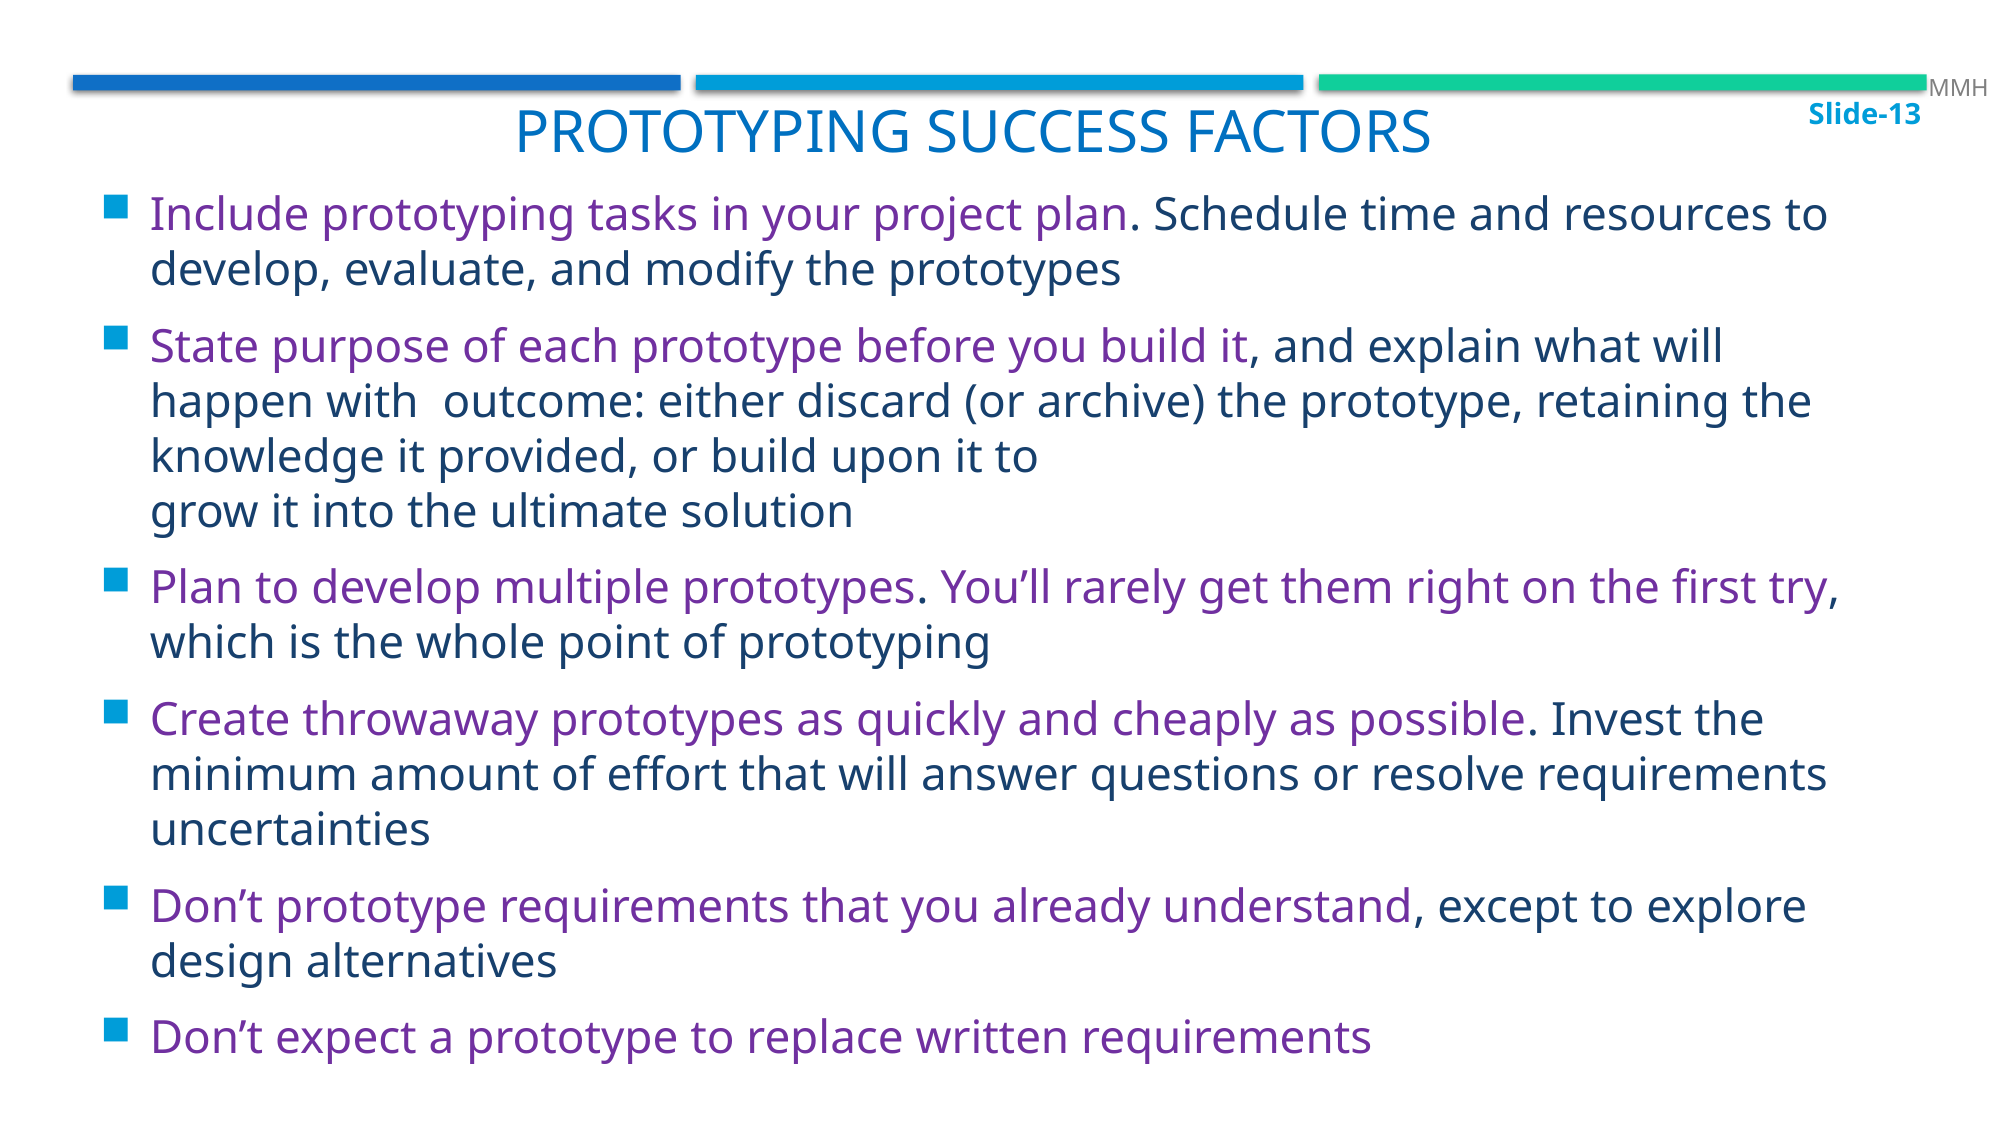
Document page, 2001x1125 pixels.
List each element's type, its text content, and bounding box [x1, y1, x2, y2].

text_box Slide-13 [1762, 95, 1929, 135]
list Include prototyping tasks in your project plan. Schedule time and resources to develop, evaluate, and modify the prototypes State purpose of each prototype before you build it, and explain what will happen with outcome: either discard (or archive) the prototype, retaining the knowledge it provided, or build upon it to grow it into the ultimate solution Plan to develop multiple prototypes. You’ll rarely get them right on the first try, which is the whole point of prototyping Create throwaway prototypes as quickly and cheaply as possible. Invest the minimum amount of effort that will answer questions or resolve requirements uncertainties Don’t prototype requirements that you already understand, except to explore design alternatives Don’t expect a prototype to replace written requirements [84, 169, 1907, 1079]
text_box MMH [1900, 64, 2000, 110]
title Prototyping success factors [0, 81, 1810, 172]
